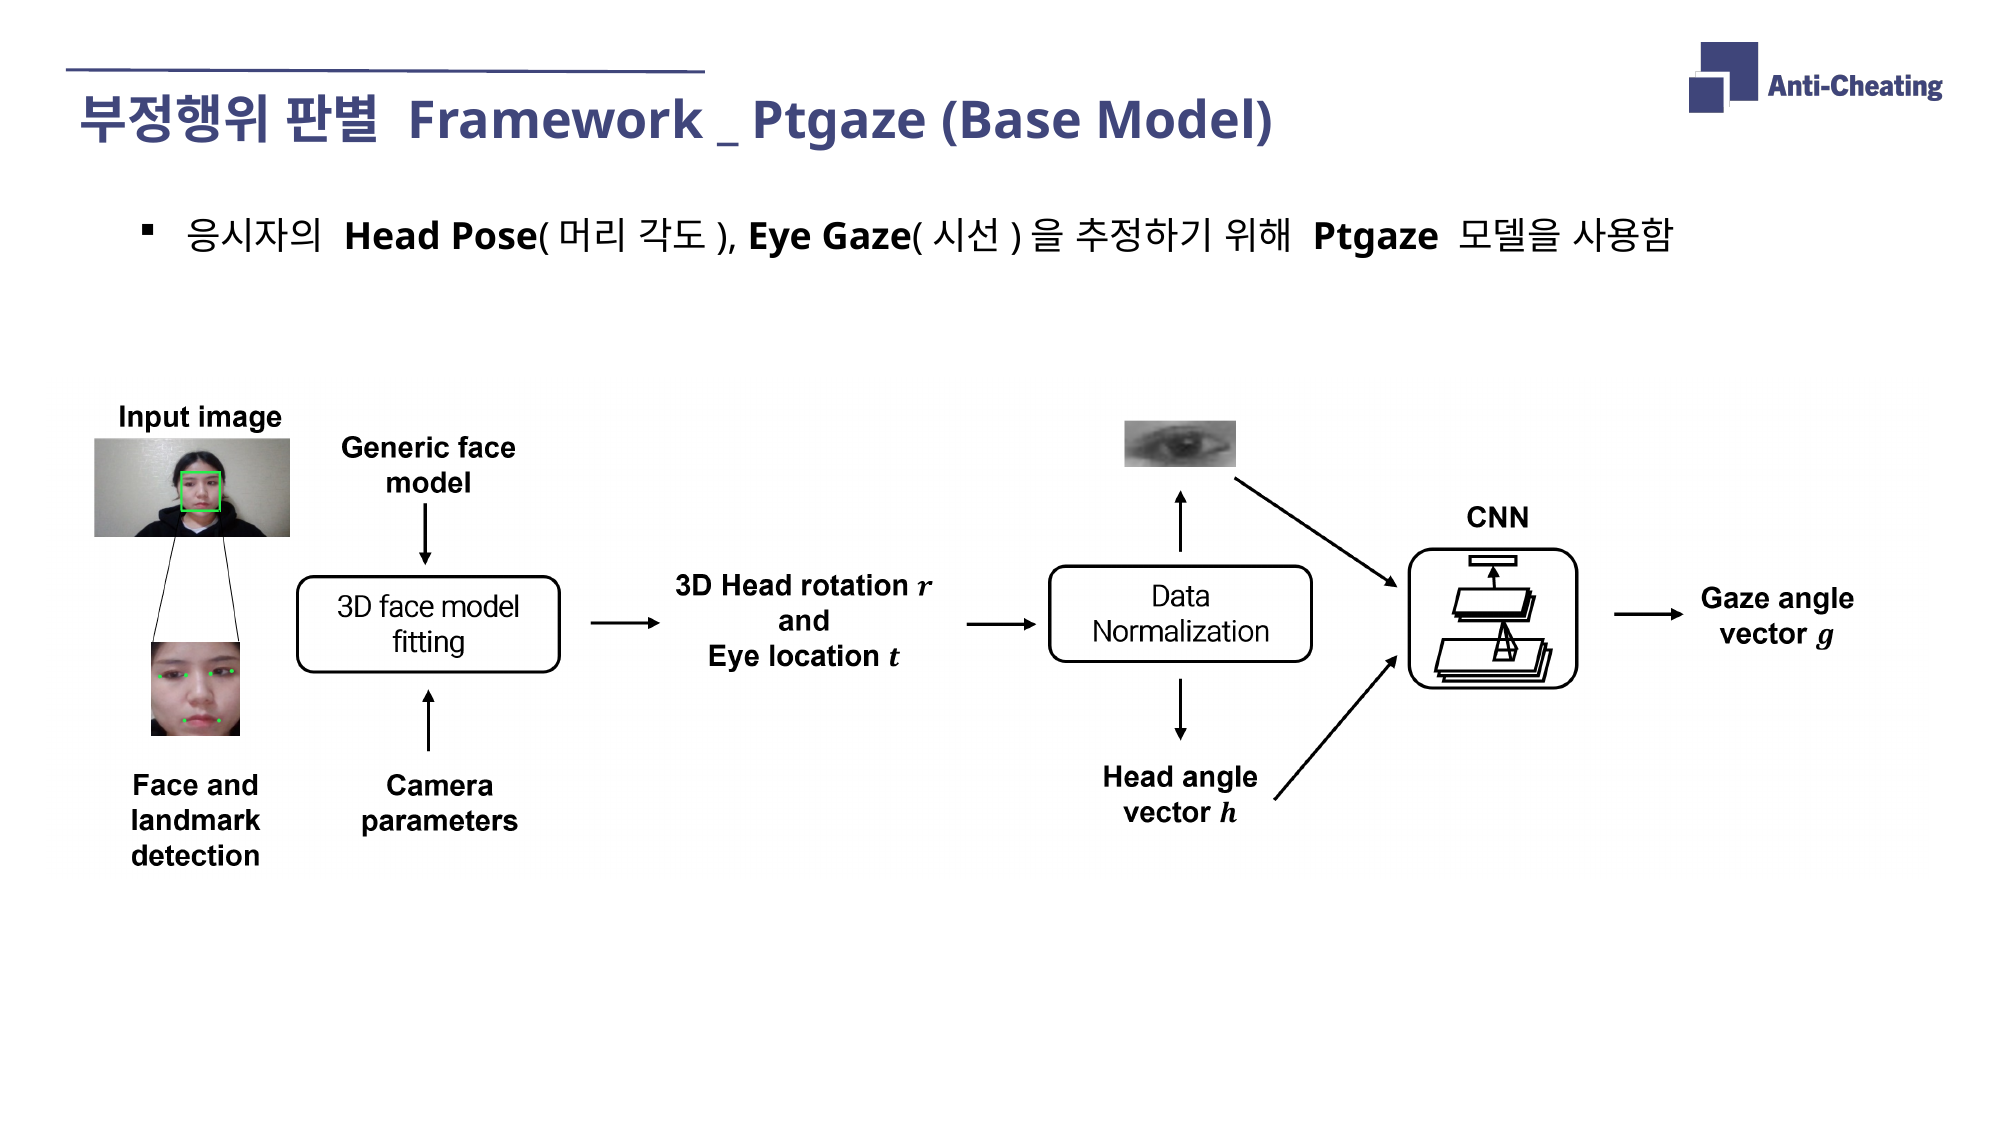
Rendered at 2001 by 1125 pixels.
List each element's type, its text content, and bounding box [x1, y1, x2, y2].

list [46, 377, 1930, 890]
text_box 응시자의 Head Pose(머리 각도), Eye Gaze(시선)을 추정하기 위해 Ptgaze 모델을 사용함 [124, 181, 1754, 265]
text_box 부정행위 판별 Framework _ Ptgaze (Base Model) [64, 41, 1790, 264]
picture [1689, 42, 1959, 119]
